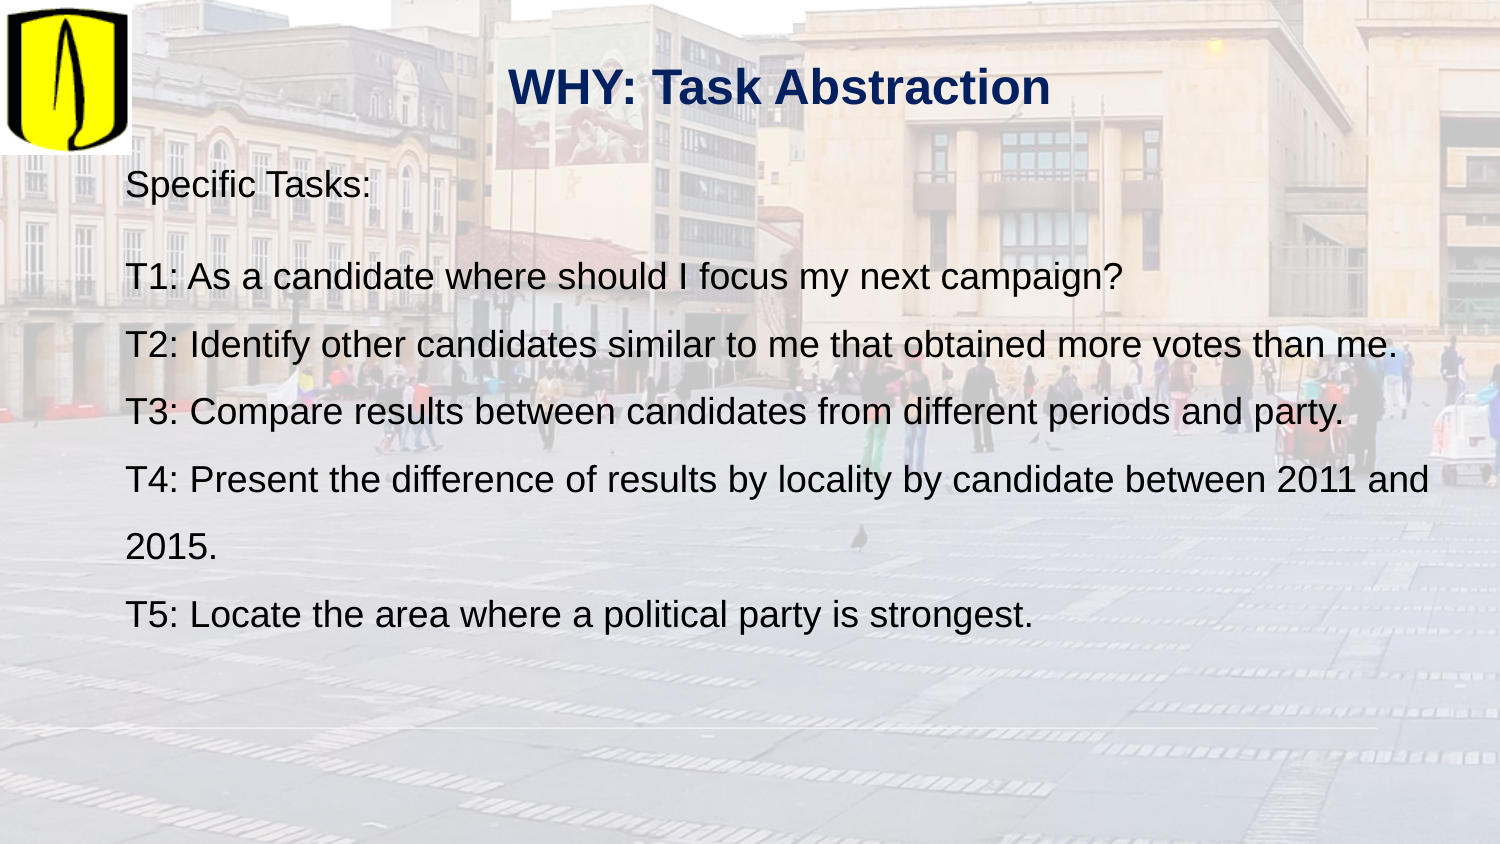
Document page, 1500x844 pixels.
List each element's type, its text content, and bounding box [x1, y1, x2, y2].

picture [0, 0, 132, 155]
text_box WHY: Task Abstraction Specific Tasks: T1: As a candidate where should I focus my next campaign? T2: Identify other candidates similar to me that obtained more votes than me. T3: Compare results between candidates from different periods and party. T4: Present the difference of results by locality by candidate between 2011 and 2015. T5: Locate the area where a political party is strongest. [109, 47, 1450, 708]
